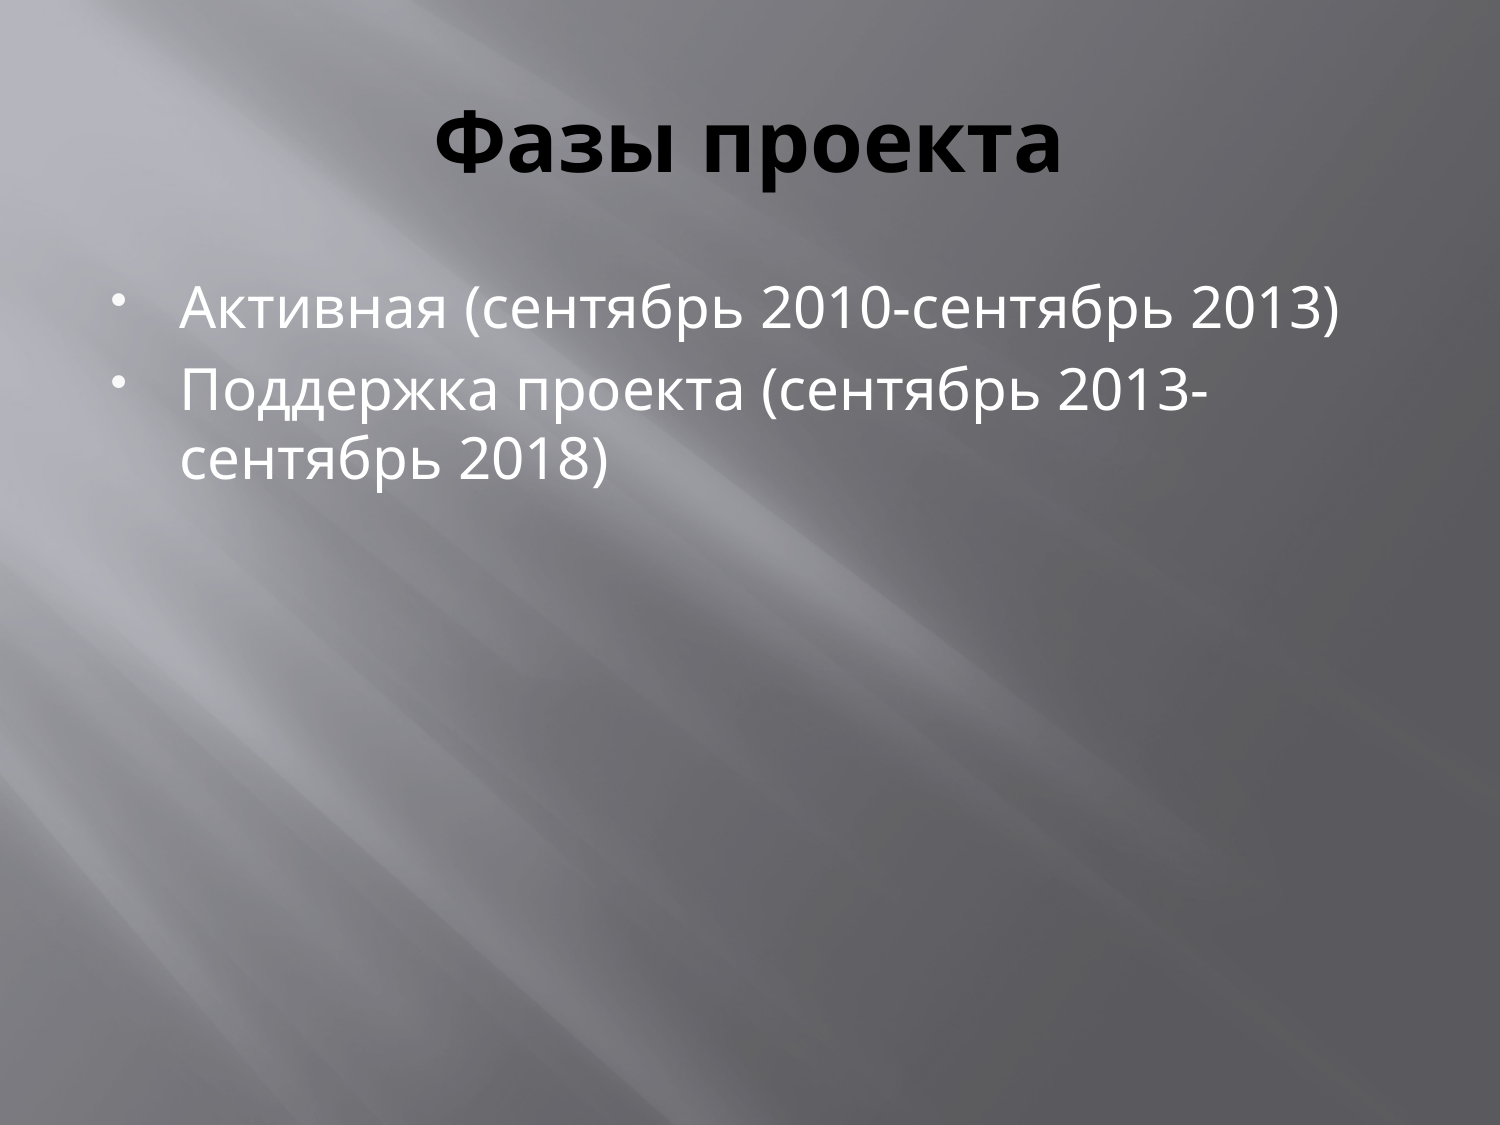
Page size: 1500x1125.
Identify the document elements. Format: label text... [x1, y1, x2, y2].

title Фазы проекта [75, 45, 1425, 233]
list Активная (сентябрь 2010-сентябрь 2013) Поддержка проекта (сентябрь 2013- сентябрь 2018) [75, 262, 1425, 1035]
